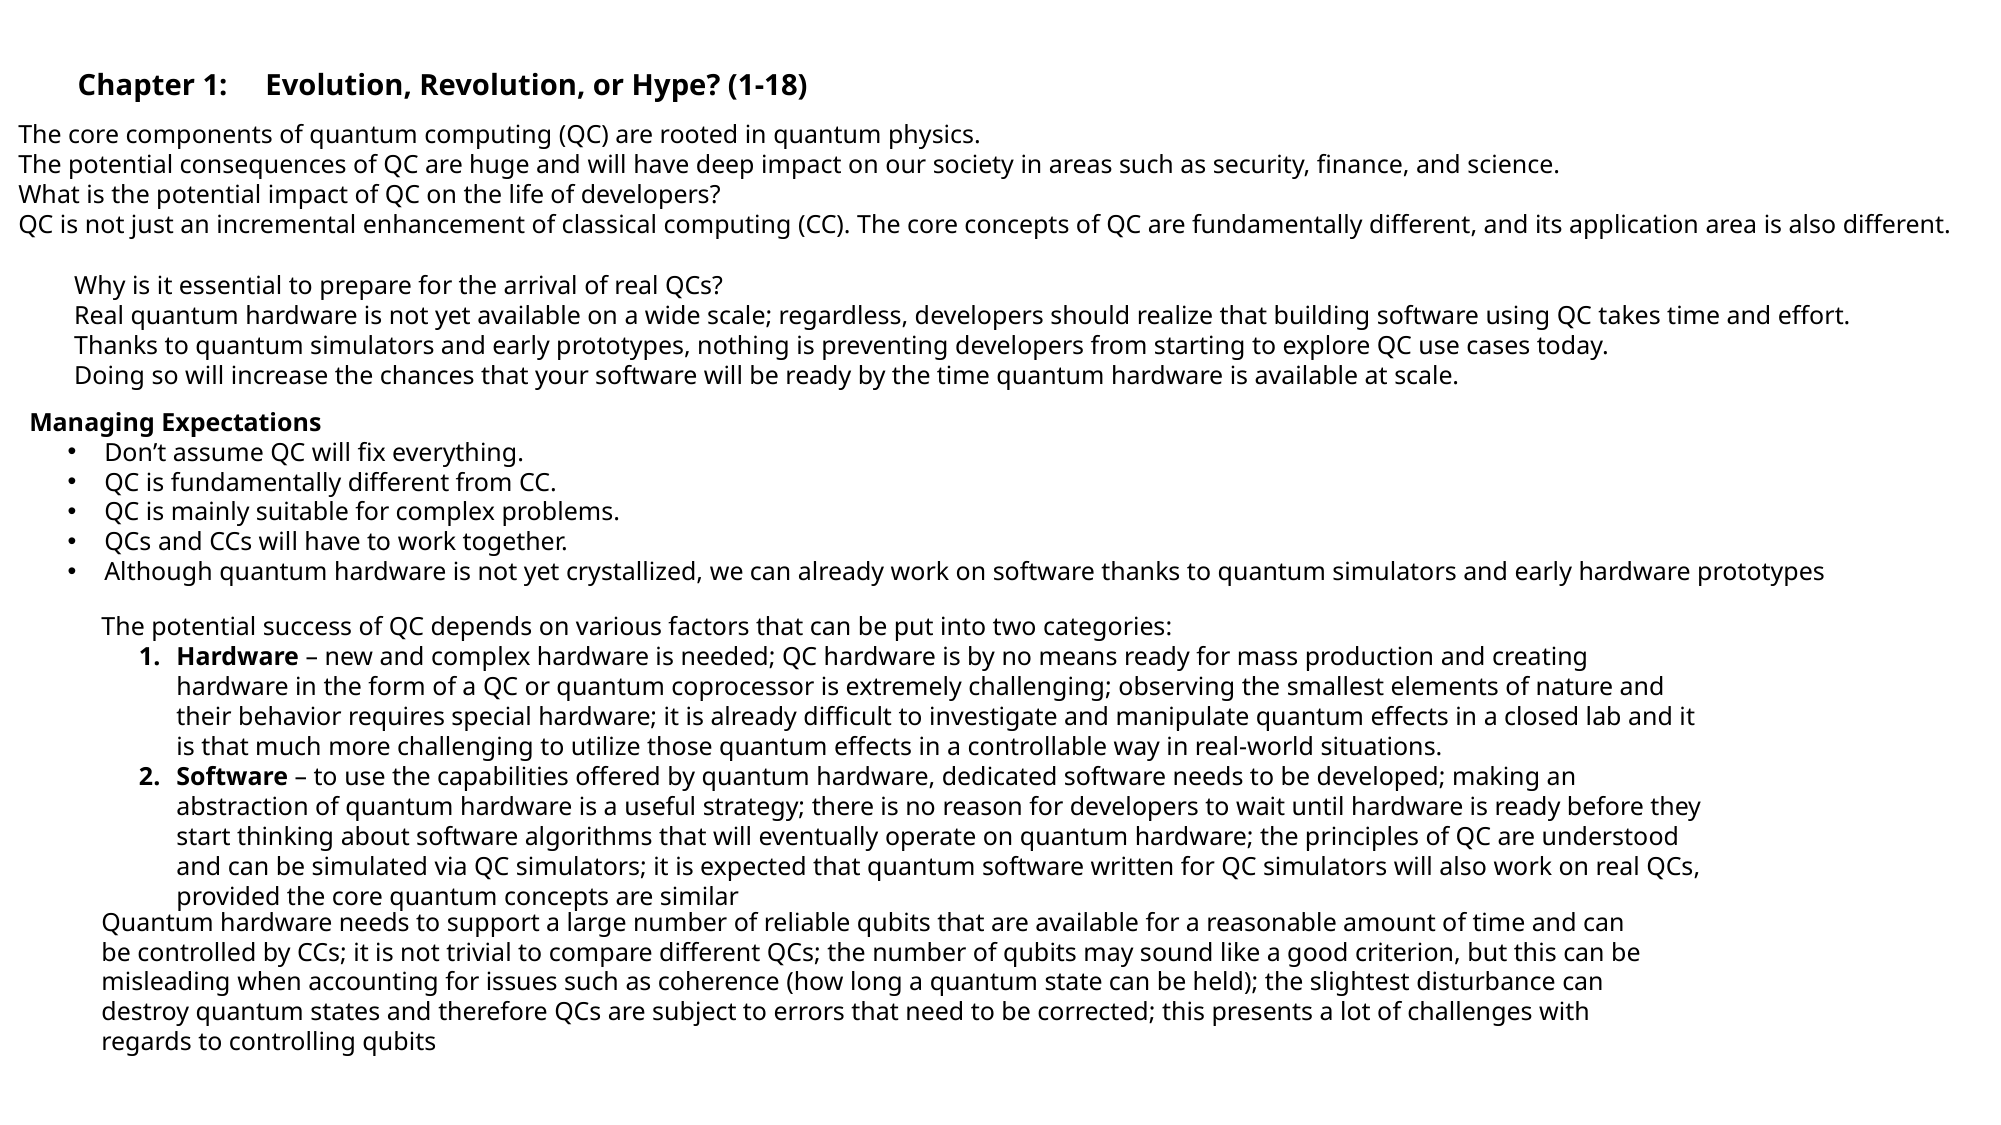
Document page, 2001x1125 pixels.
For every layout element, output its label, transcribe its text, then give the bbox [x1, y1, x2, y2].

text_box Why is it essential to prepare for the arrival of real QCs? Real quantum hardware is not yet available on a wide scale; regardless, developers should realize that building software using QC takes time and effort. Thanks to quantum simulators and early prototypes, nothing is preventing developers from starting to explore QC use cases today. Doing so will increase the chances that your software will be ready by the time quantum hardware is available at scale. [59, 262, 1869, 397]
text_box The core components of quantum computing (QC) are rooted in quantum physics. The potential consequences of QC are huge and will have deep impact on our society in areas such as security, finance, and science. What is the potential impact of QC on the life of developers? QC is not just an incremental enhancement of classical computing (CC). The core concepts of QC are fundamentally different, and its application area is also different. [3, 110, 1970, 246]
text_box Quantum hardware needs to support a large number of reliable qubits that are available for a reasonable amount of time and can be controlled by CCs; it is not trivial to compare different QCs; the number of qubits may sound like a good criterion, but this can be misleading when accounting for issues such as coherence (how long a quantum state can be held); the slightest disturbance can destroy quantum states and therefore QCs are subject to errors that need to be corrected; this presents a lot of challenges with regards to controlling qubits [86, 898, 1678, 1064]
text_box The potential success of QC depends on various factors that can be put into two categories: Hardware – new and complex hardware is needed; QC hardware is by no means ready for mass production and creating hardware in the form of a QC or quantum coprocessor is extremely challenging; observing the smallest elements of nature and their behavior requires special hardware; it is already difficult to investigate and manipulate quantum effects in a closed lab and it is that much more challenging to utilize those quantum effects in a controllable way in real-world situations. Software – to use the capabilities offered by quantum hardware, dedicated software needs to be developed; making an abstraction of quantum hardware is a useful strategy; there is no reason for developers to wait until hardware is ready before they start thinking about software algorithms that will eventually operate on quantum hardware; the principles of QC are understood and can be simulated via QC simulators; it is expected that quantum software written for QC simulators will also work on real QCs, provided the core quantum concepts are similar [86, 603, 1720, 918]
title Chapter 1: Evolution, Revolution, or Hype? (1-18) [62, 59, 1939, 110]
text_box Managing Expectations Don’t assume QC will fix everything. QC is fundamentally different from CC. QC is mainly suitable for complex problems. QCs and CCs will have to work together. Although quantum hardware is not yet crystallized, we can already work on software thanks to quantum simulators and early hardware prototypes [14, 398, 1843, 594]
